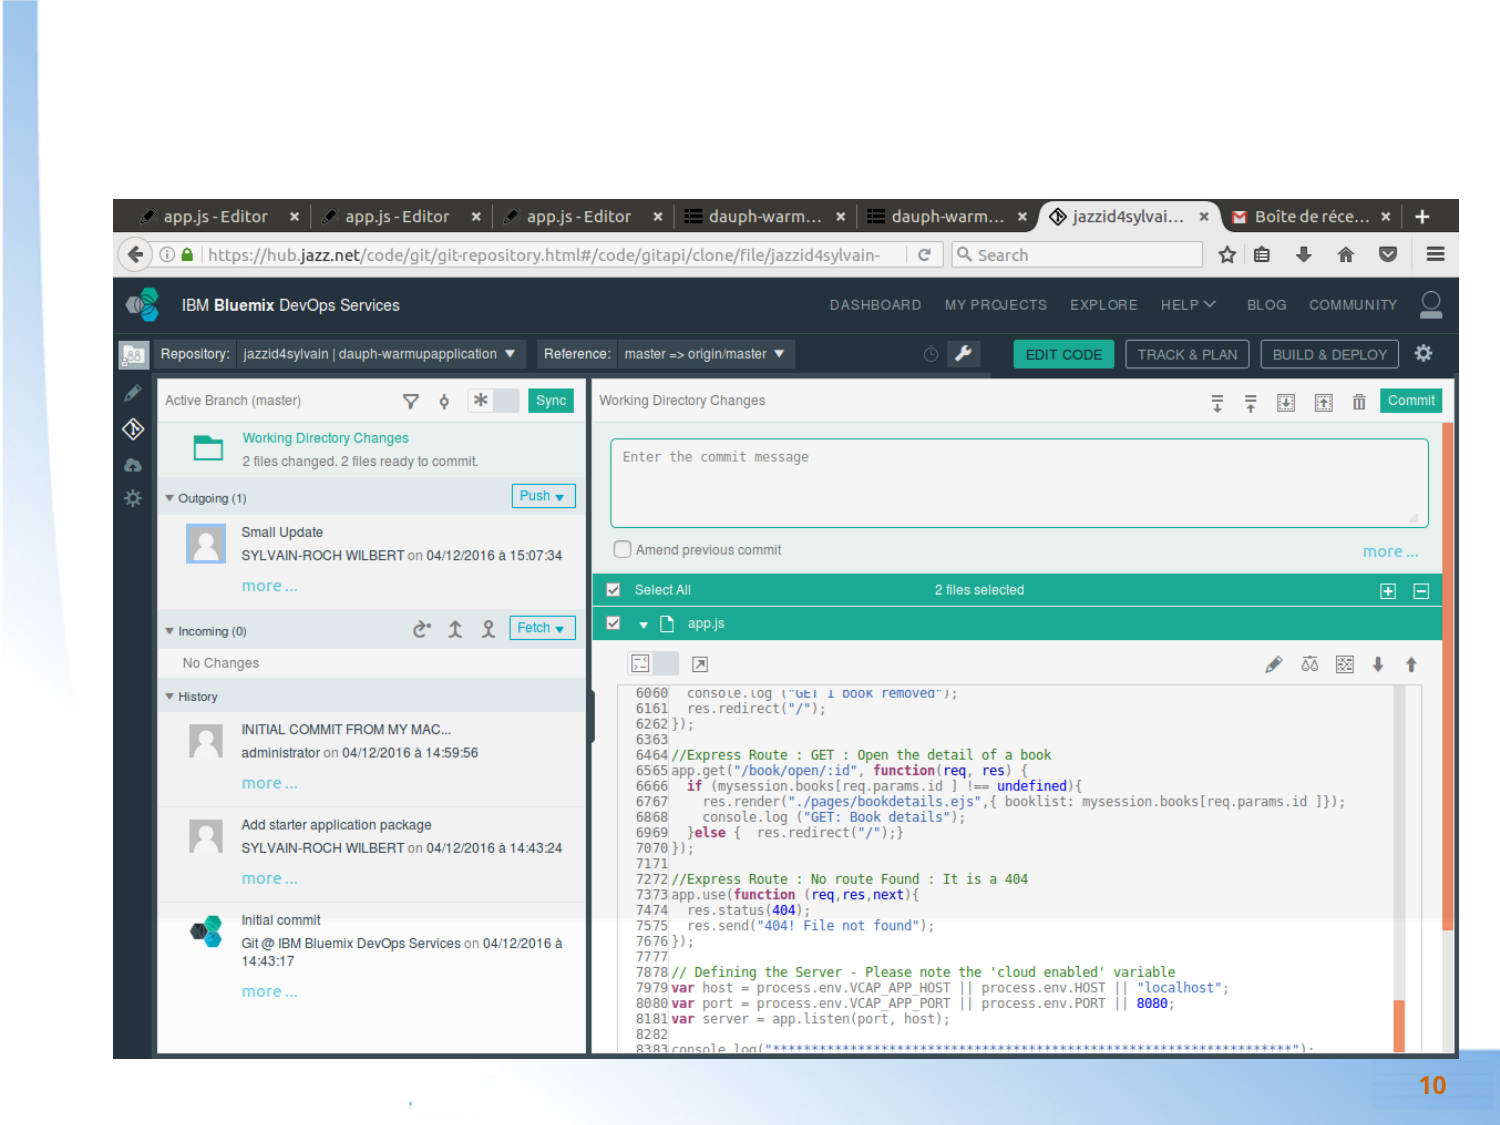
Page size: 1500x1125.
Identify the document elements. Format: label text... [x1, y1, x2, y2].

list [113, 198, 1460, 1059]
picture [0, 0, 1500, 1125]
slide_number 10 [1394, 1058, 1500, 1112]
